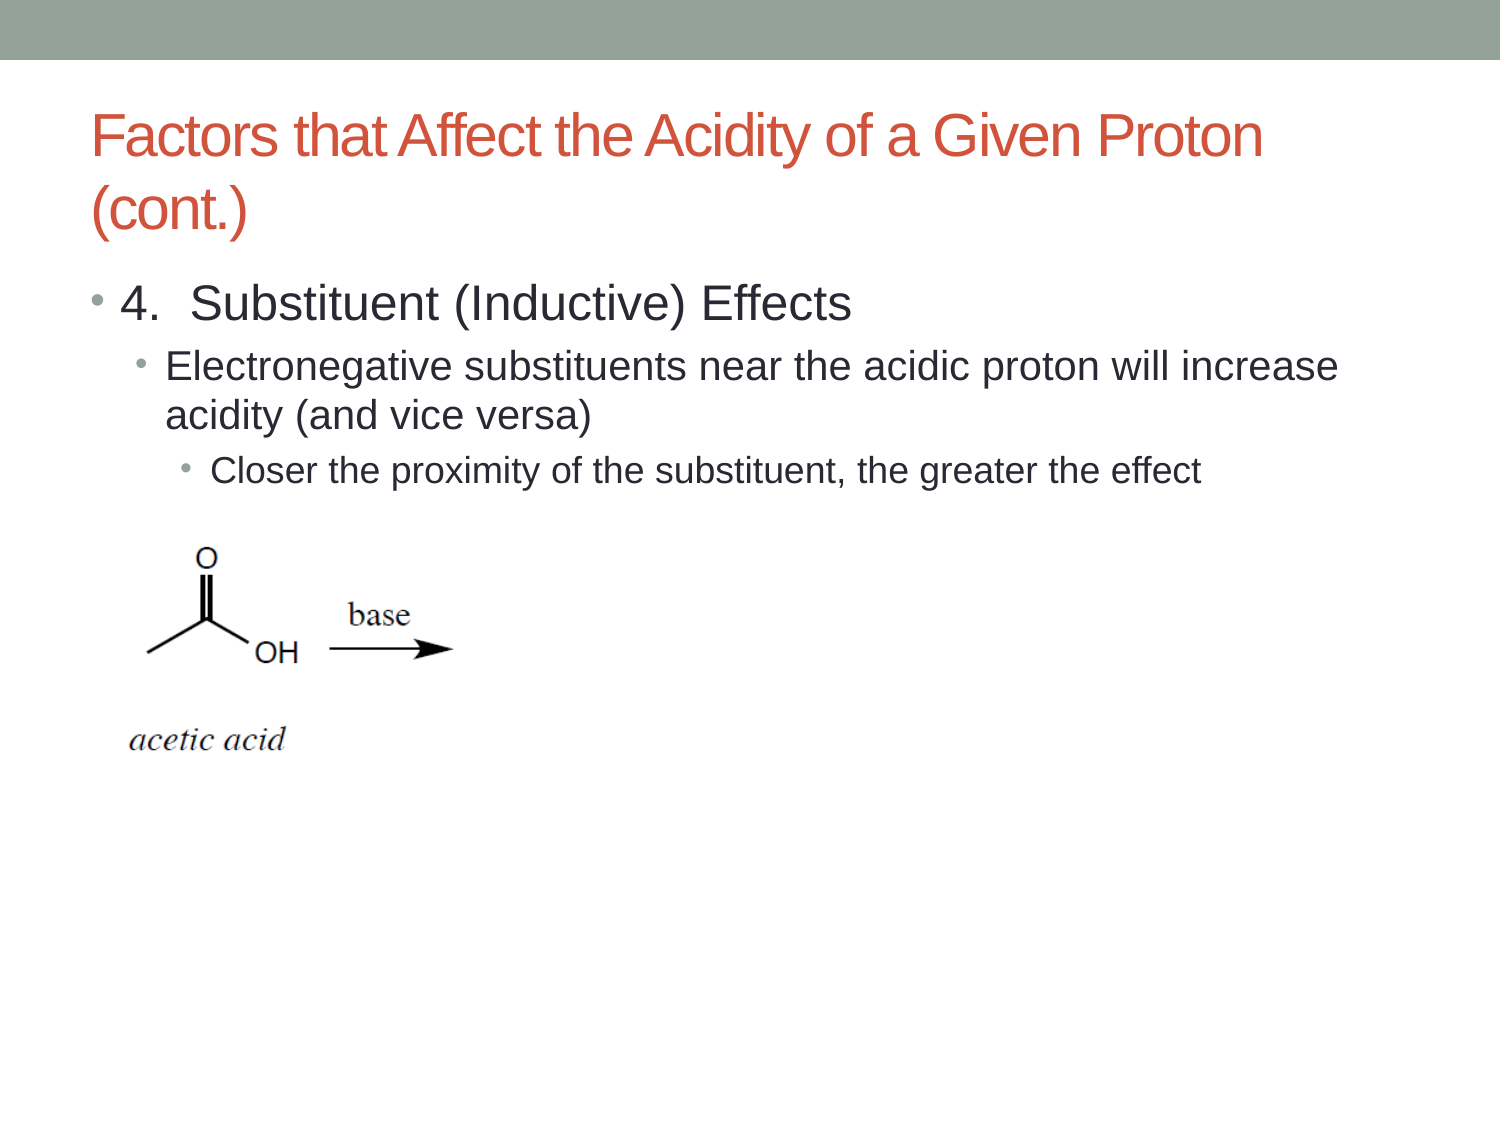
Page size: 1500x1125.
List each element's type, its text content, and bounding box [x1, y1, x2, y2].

title Factors that Affect the Acidity of a Given Proton (cont.) [75, 87, 1425, 250]
list 4. Substituent (Inductive) Effects Electronegative substituents near the acidic proton will increase acidity (and vice versa) Closer the proximity of the substituent, the greater the effect [75, 262, 1425, 1063]
picture [124, 512, 476, 765]
